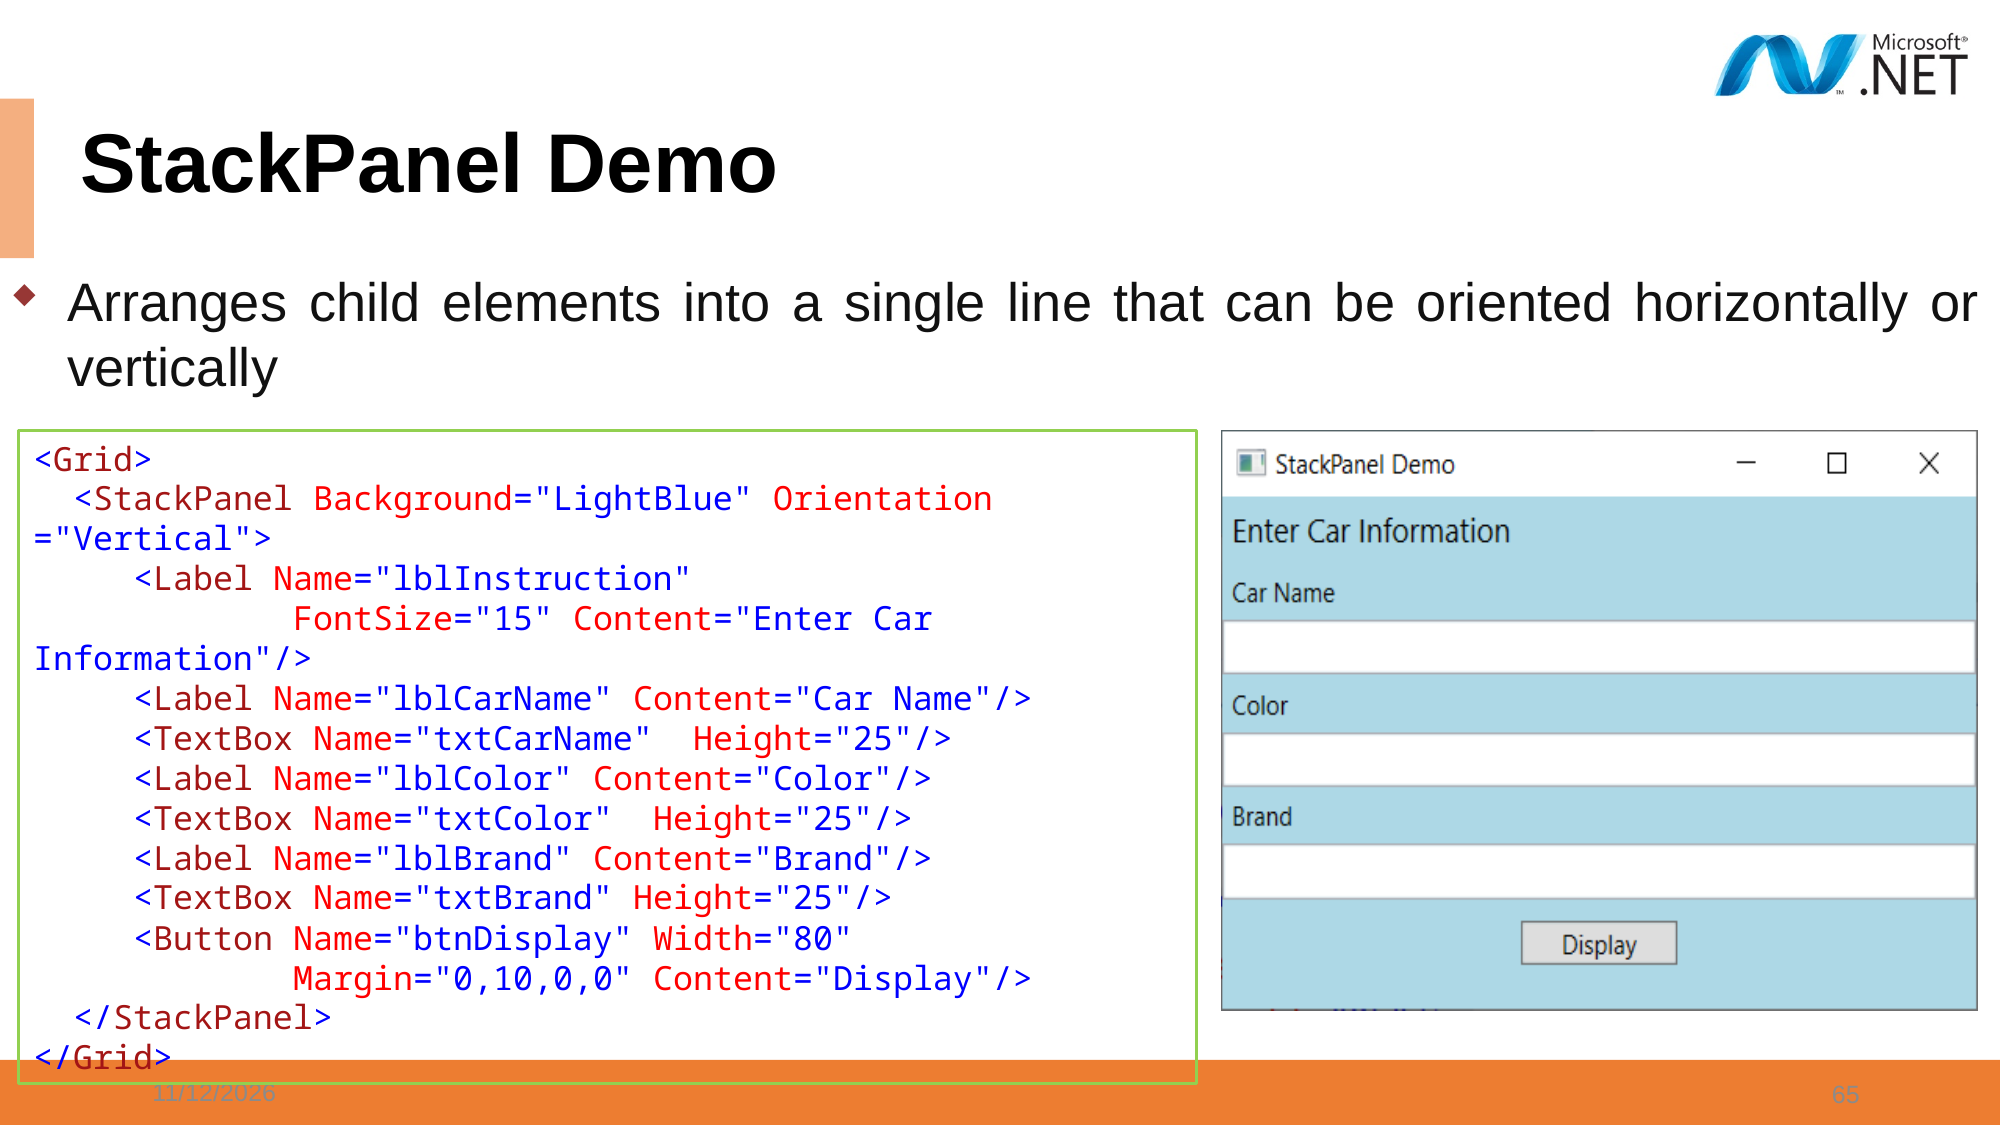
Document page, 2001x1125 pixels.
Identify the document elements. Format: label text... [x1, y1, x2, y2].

title StackPanel Demo [65, 118, 1895, 213]
text_box Arranges child elements into a single line that can be oriented horizontally or vertically [0, 259, 1997, 405]
picture [1679, 0, 2001, 129]
picture [1221, 430, 1978, 1011]
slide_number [137, 1084, 588, 1122]
slide_number 65 [1424, 1063, 1875, 1123]
text_box <Grid> <StackPanel Background="LightBlue" Orientation ="Vertical"> <Label Name="lblInstruction" FontSize="15" Content="Enter Car Information"/> <Label Name="lblCarName" Content="Car Name"/> <TextBox Name="txtCarName" Height="25"/> <Label Name="lblColor" Content="Color"/> <TextBox Name="txtColor" Height="25"/> <Label Name="lblBrand" Content="Brand"/> <TextBox Name="txtBrand" Height="25"/> <Button Name="btnDisplay" Width="80" Margin="0,10,0,0" Content="Display"/> </StackPanel> </Grid> [18, 430, 1197, 1084]
